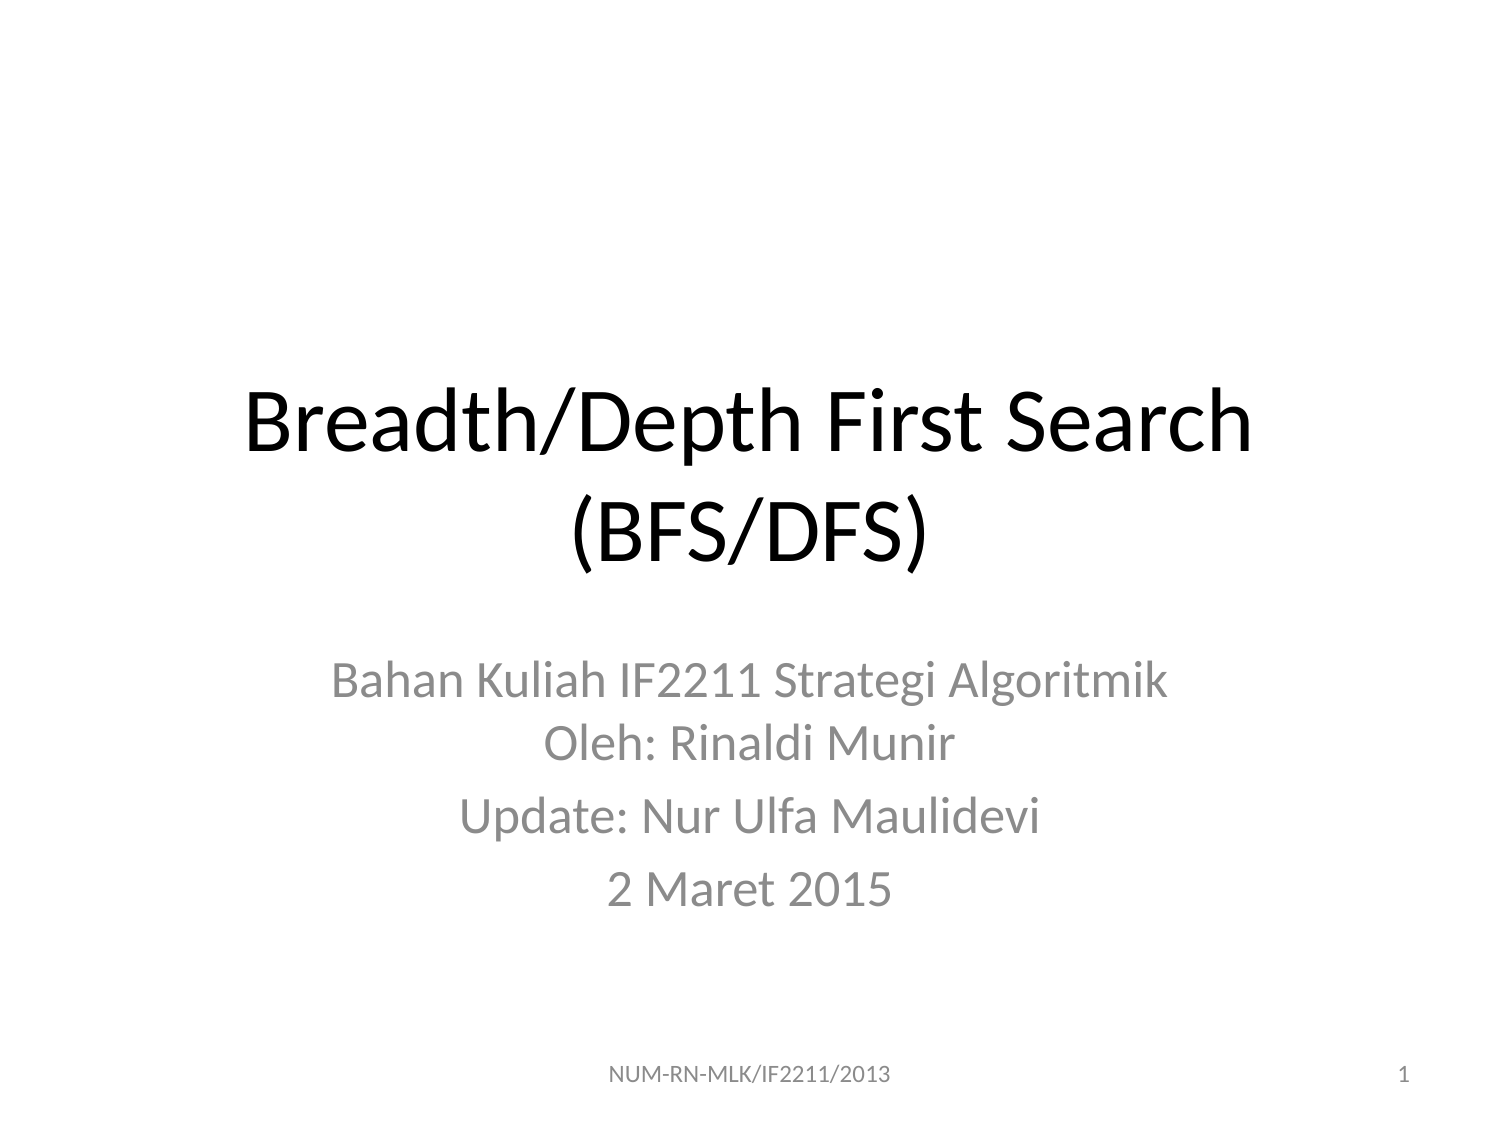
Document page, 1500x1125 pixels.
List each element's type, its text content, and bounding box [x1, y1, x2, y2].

slide_number 1 [1074, 1042, 1425, 1103]
footer NUM-RN-MLK/IF2211/2013 [512, 1042, 988, 1103]
title Breadth/Depth First Search (BFS/DFS) [112, 349, 1388, 591]
subtitle Bahan Kuliah IF2211 Strategi Algoritmik Oleh: Rinaldi Munir Update: Nur Ulfa Maulidevi 2 Maret 2015 [225, 637, 1275, 925]
